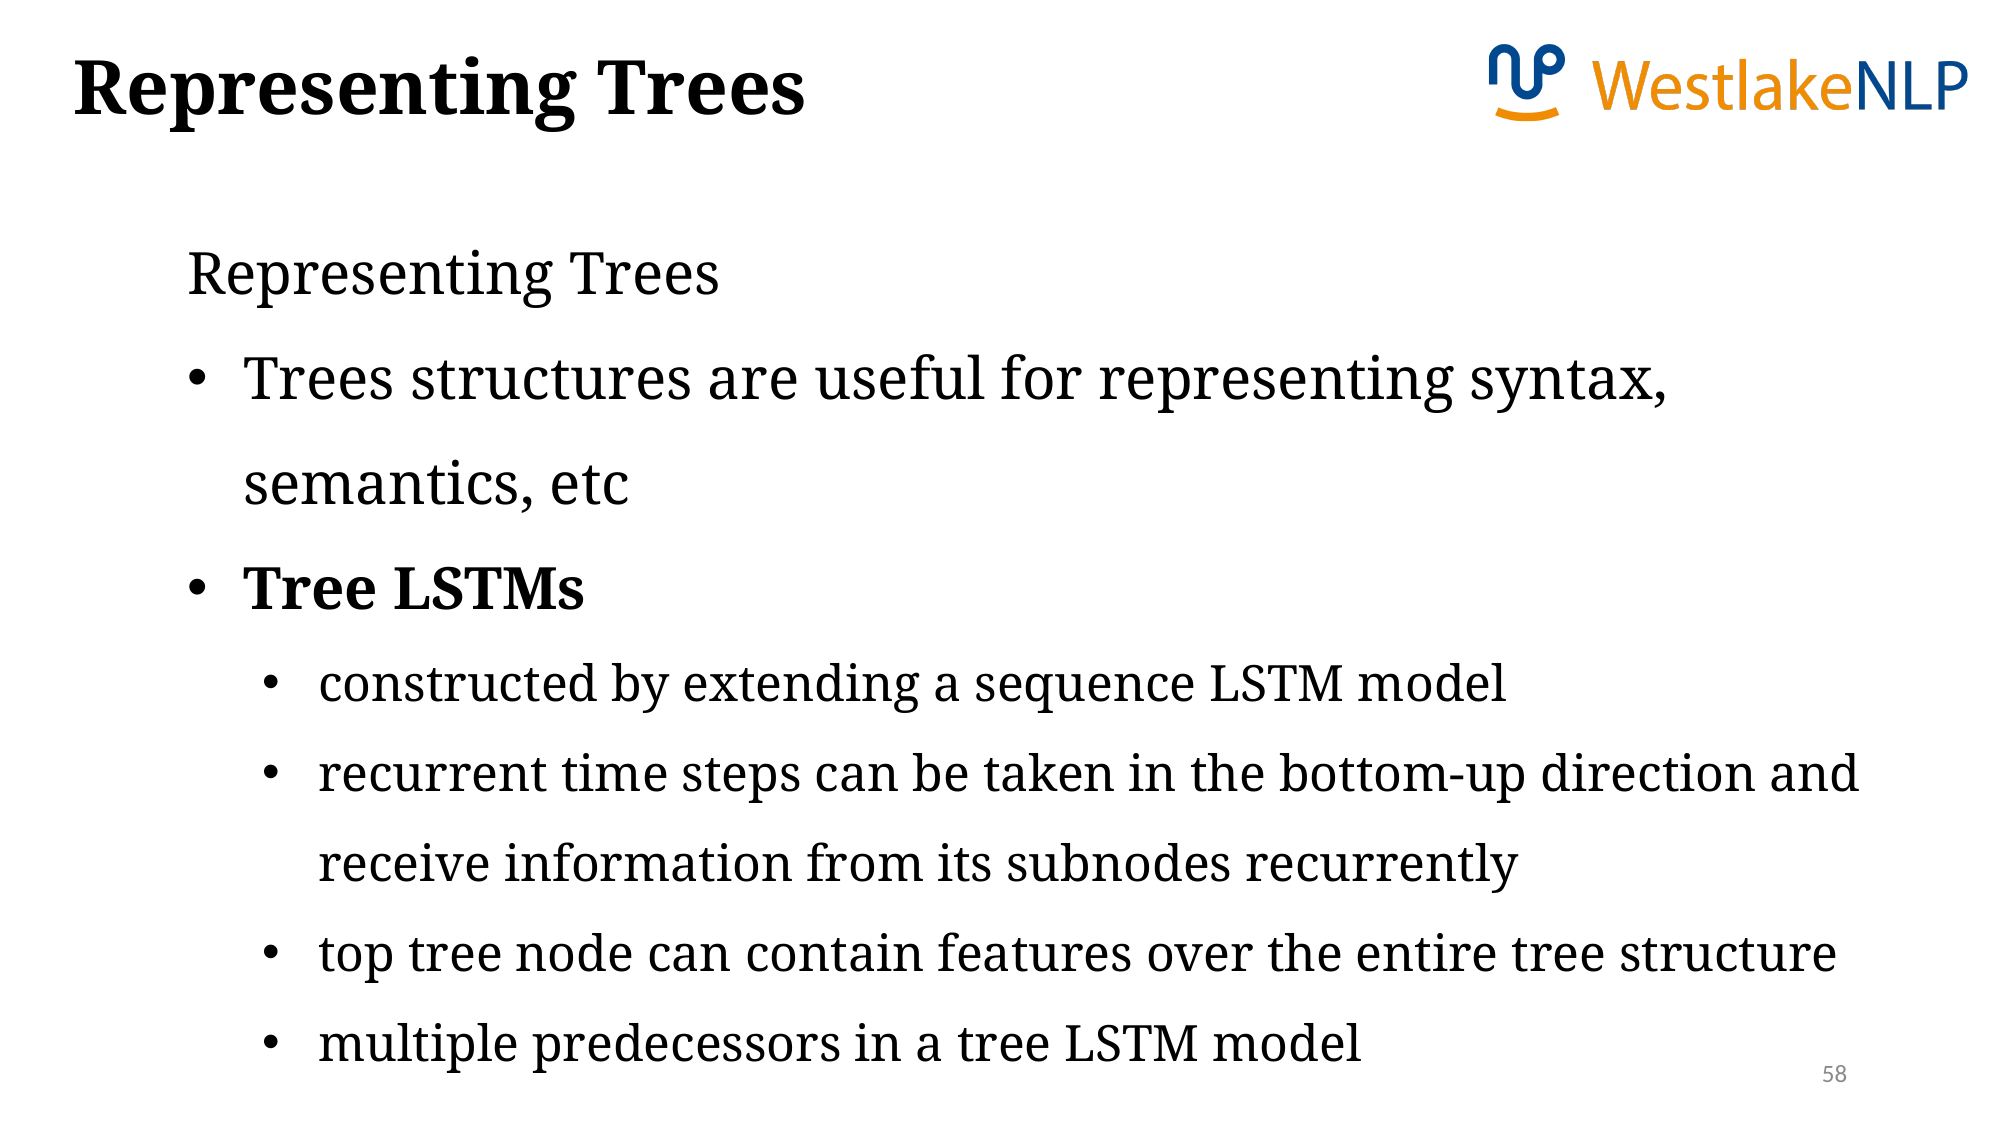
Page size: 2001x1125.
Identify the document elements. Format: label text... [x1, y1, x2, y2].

text_box Representing Trees [58, 32, 823, 138]
text_box Representing Trees Trees structures are useful for representing syntax, semantics, etc Tree LSTMs constructed by extending a sequence LSTM model recurrent time steps can be taken in the bottom-up direction and receive information from its subnodes recurrently top tree node can contain features over the entire tree structure multiple predecessors in a tree LSTM model [172, 194, 1950, 1125]
picture [1459, 0, 2000, 170]
